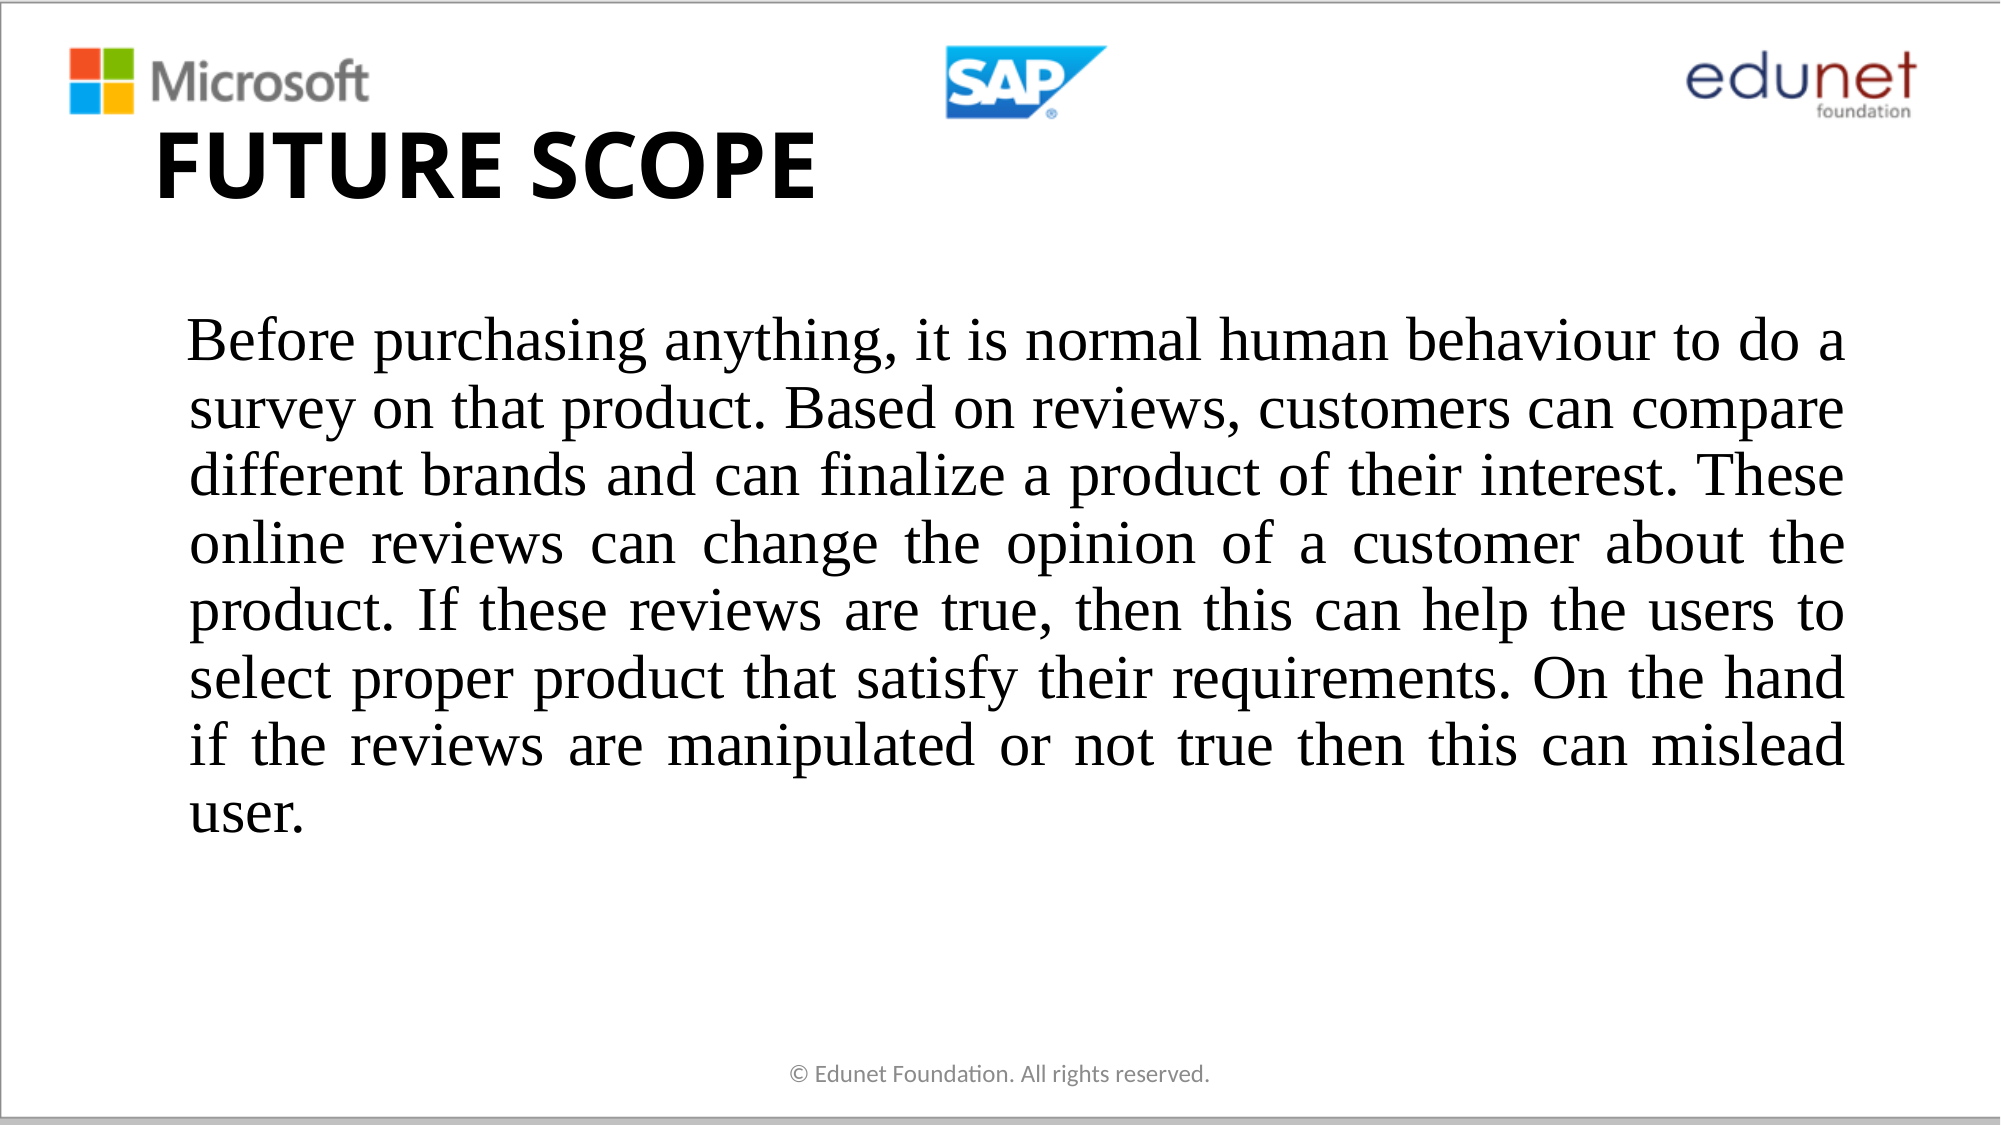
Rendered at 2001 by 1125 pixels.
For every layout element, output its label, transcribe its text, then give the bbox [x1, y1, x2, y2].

list Before purchasing anything, it is normal human behaviour to do a survey on that product. Based on reviews, customers can compare different brands and can finalize a product of their interest. These online reviews can change the opinion of a customer about the product. If these reviews are true, then this can help the users to select proper product that satisfy their requirements. On the hand if the reviews are manipulated or not true then this can mislead user. [137, 299, 1863, 1014]
picture [0, 0, 2001, 1125]
footer © Edunet Foundation. All rights reserved. [662, 1042, 1338, 1103]
title FUTURE SCOPE [137, 59, 1863, 278]
